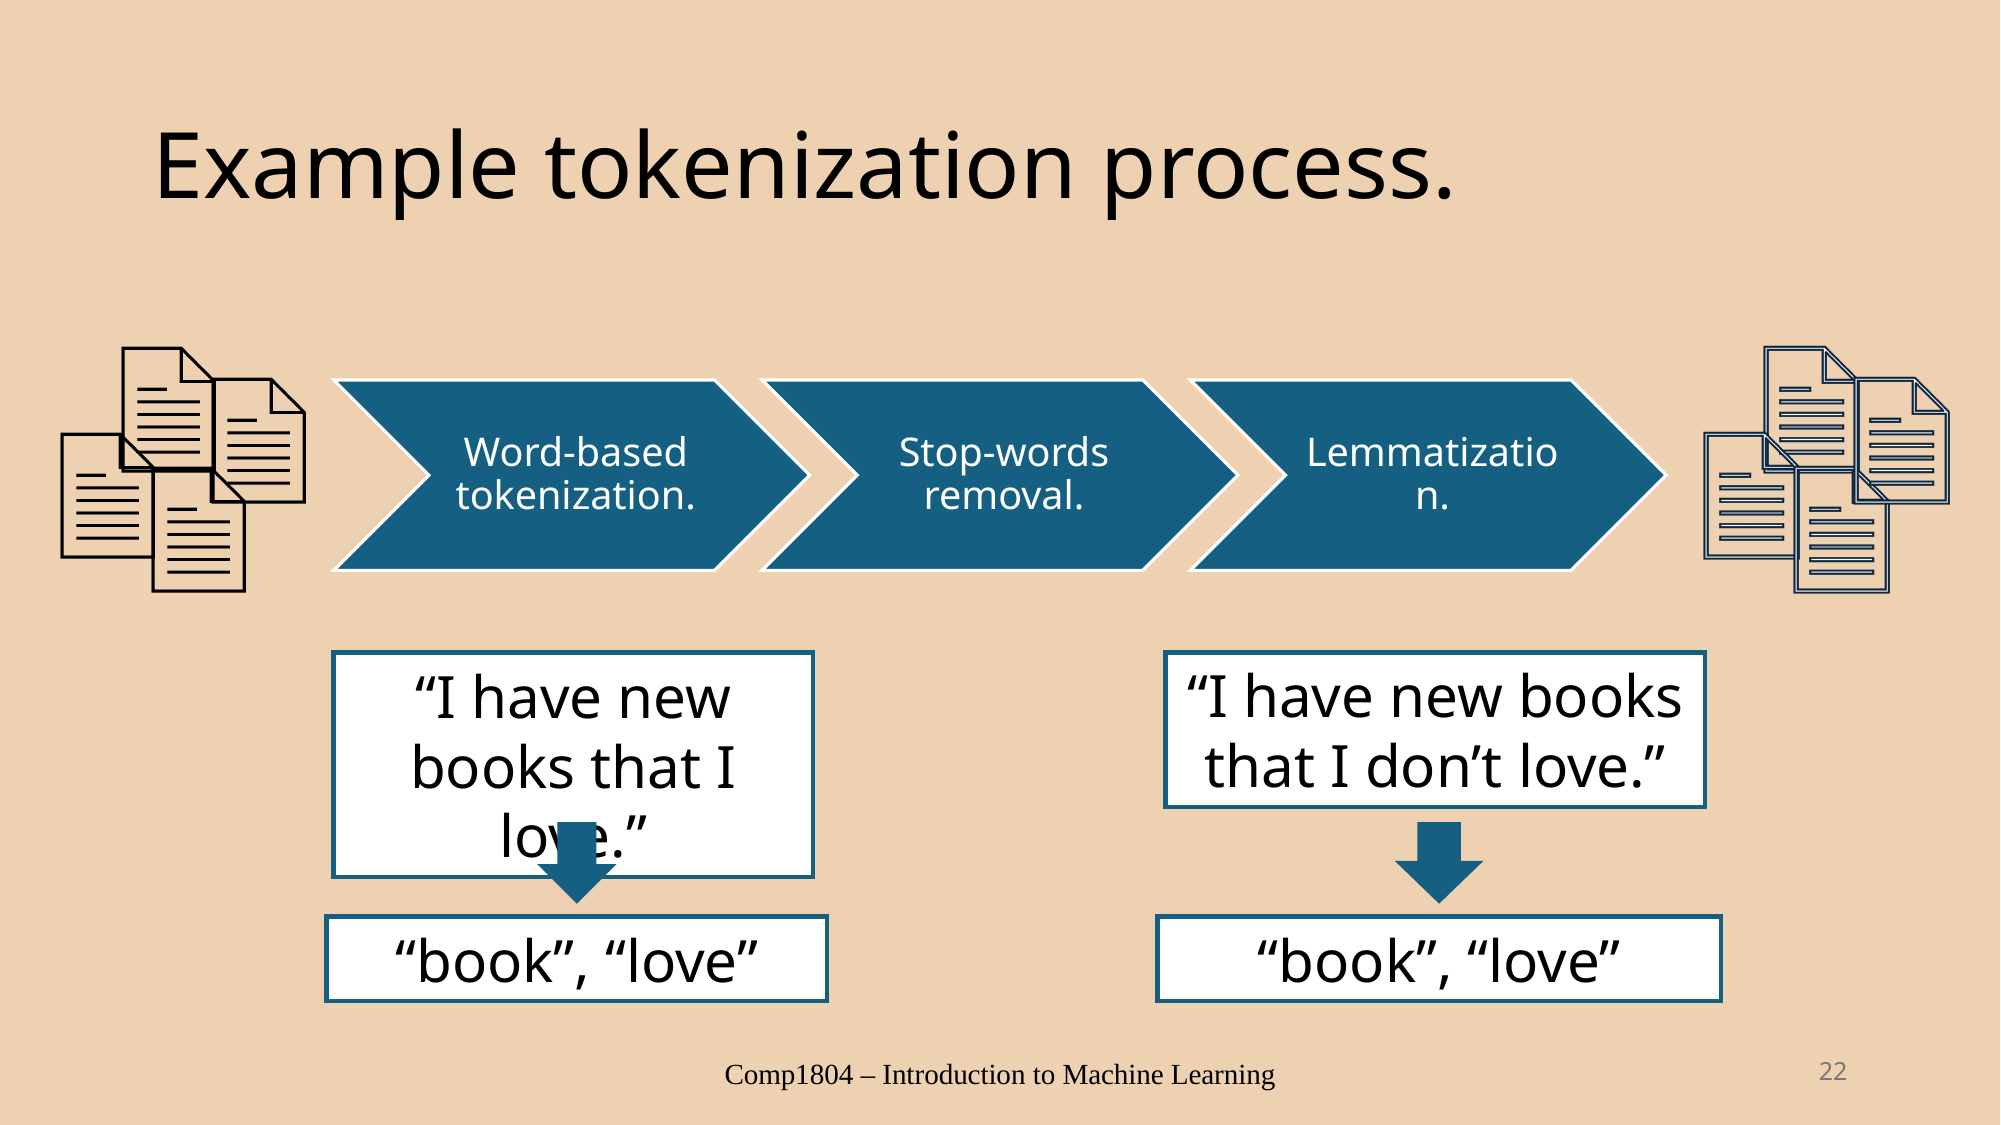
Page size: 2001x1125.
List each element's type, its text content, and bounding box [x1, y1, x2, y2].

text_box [1675, 334, 1978, 605]
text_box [1156, 651, 1722, 1003]
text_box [326, 651, 828, 1003]
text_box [332, 334, 1668, 617]
footer Comp1804 – Introduction to Machine Learning [662, 1042, 1338, 1103]
slide_number 22 [1412, 1042, 1863, 1103]
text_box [32, 334, 334, 605]
title Example tokenization process. [137, 59, 1863, 278]
